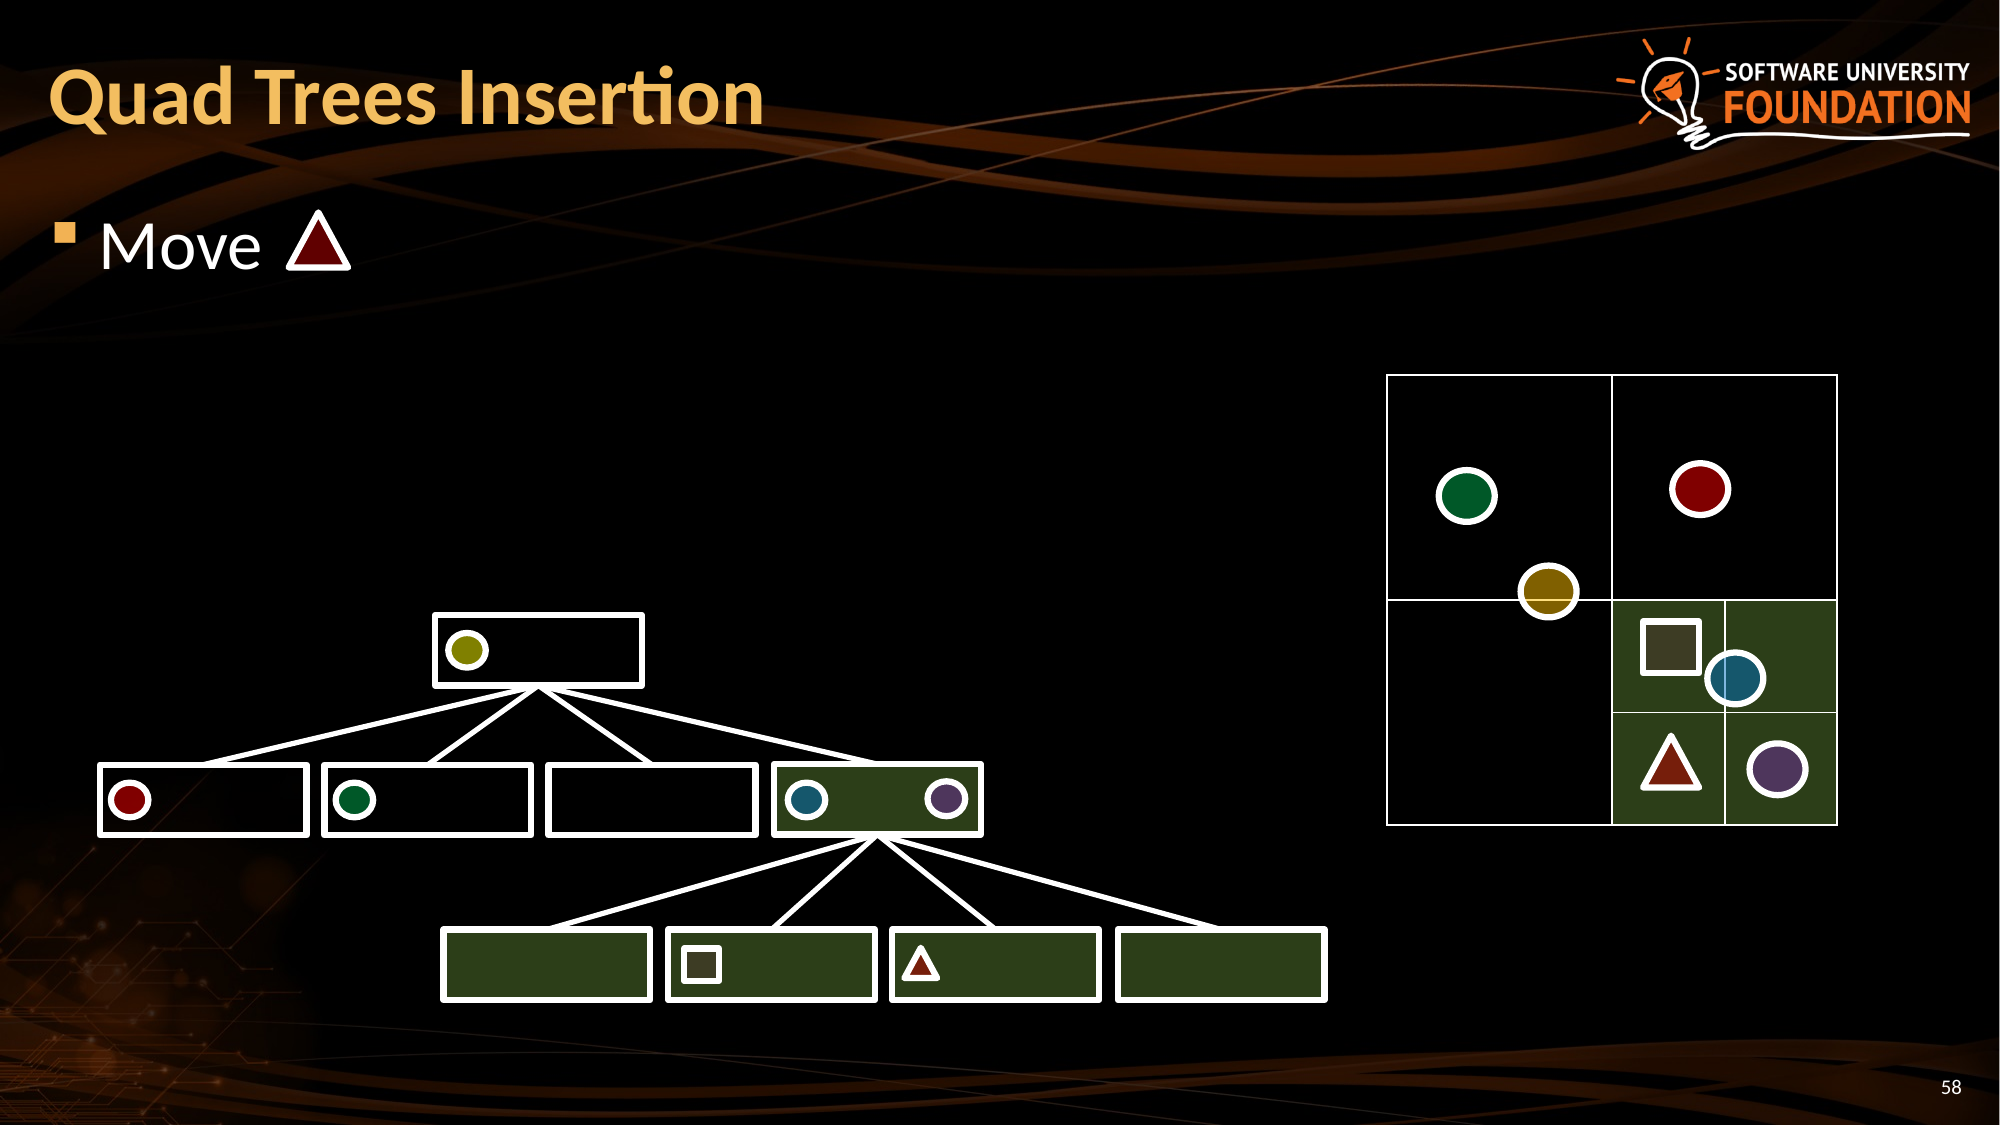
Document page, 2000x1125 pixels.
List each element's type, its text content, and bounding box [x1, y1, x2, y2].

text_box [435, 615, 642, 685]
text_box [1643, 735, 1700, 788]
picture [0, 0, 2000, 1125]
text_box [684, 948, 720, 981]
table_cell [1388, 601, 1611, 824]
text_box [892, 930, 1100, 1000]
text_box [774, 764, 981, 834]
table_cell [1726, 601, 1836, 712]
table_cell [1613, 601, 1724, 712]
text_box [927, 781, 966, 817]
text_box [427, 685, 538, 765]
text_box [1520, 565, 1577, 618]
text_box [324, 765, 532, 836]
text_box [668, 930, 876, 1000]
text_box [1643, 621, 1700, 674]
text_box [877, 834, 1222, 930]
table_header [1388, 376, 1611, 599]
text_box [1672, 463, 1729, 516]
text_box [546, 834, 771, 930]
text_box [1749, 743, 1806, 796]
table_header [1613, 376, 1836, 599]
text_box [904, 947, 938, 979]
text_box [538, 685, 878, 765]
text_box [443, 929, 651, 1000]
text_box [1438, 470, 1495, 522]
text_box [203, 685, 427, 765]
text_box [787, 782, 826, 818]
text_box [771, 834, 877, 930]
text_box [1707, 652, 1764, 705]
text_box [288, 212, 349, 268]
text_box [548, 765, 756, 834]
title Quad Trees Insertion [30, 6, 1602, 189]
text_box [448, 632, 486, 668]
text_box [1117, 929, 1325, 1000]
table_cell [1613, 713, 1724, 824]
table_cell [1726, 713, 1836, 824]
text_box [99, 764, 307, 836]
list Move [31, 188, 1968, 1103]
